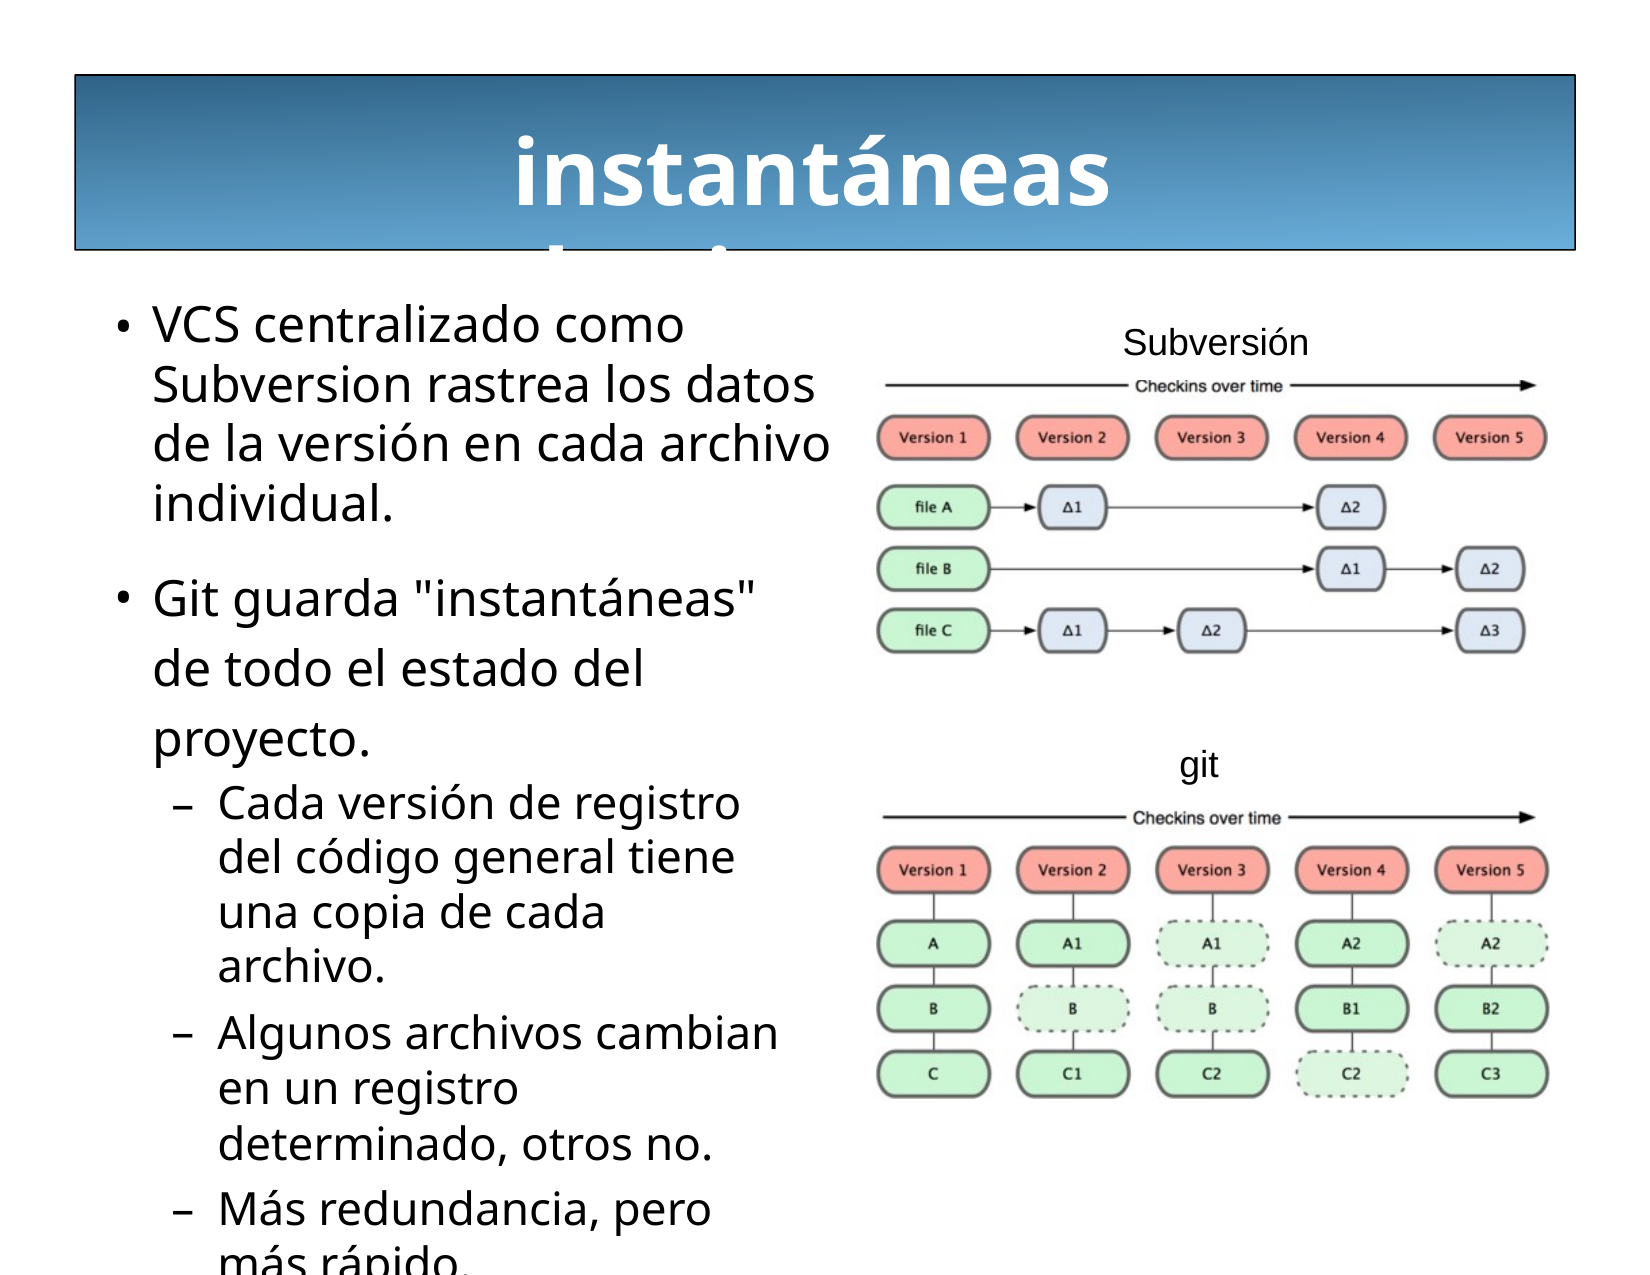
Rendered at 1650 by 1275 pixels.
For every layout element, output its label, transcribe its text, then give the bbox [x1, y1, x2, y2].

text_box Git guarda "instantáneas" de todo el estado del proyecto. Cada versión de registro del código general tiene una copia de cada archivo. Algunos archivos cambian en un registro determinado, otros no. Más redundancia, pero más rápido. [113, 550, 813, 1275]
text_box VCS centralizado como Subversion rastrea los datos de la versión en cada archivo individual. [113, 292, 850, 533]
text_box [875, 380, 1548, 655]
text_box git [1177, 737, 1230, 785]
picture [76, 76, 1574, 249]
title instantáneas de git [509, 111, 1142, 334]
text_box [875, 810, 1551, 1099]
text_box Subversión [1120, 315, 1313, 363]
